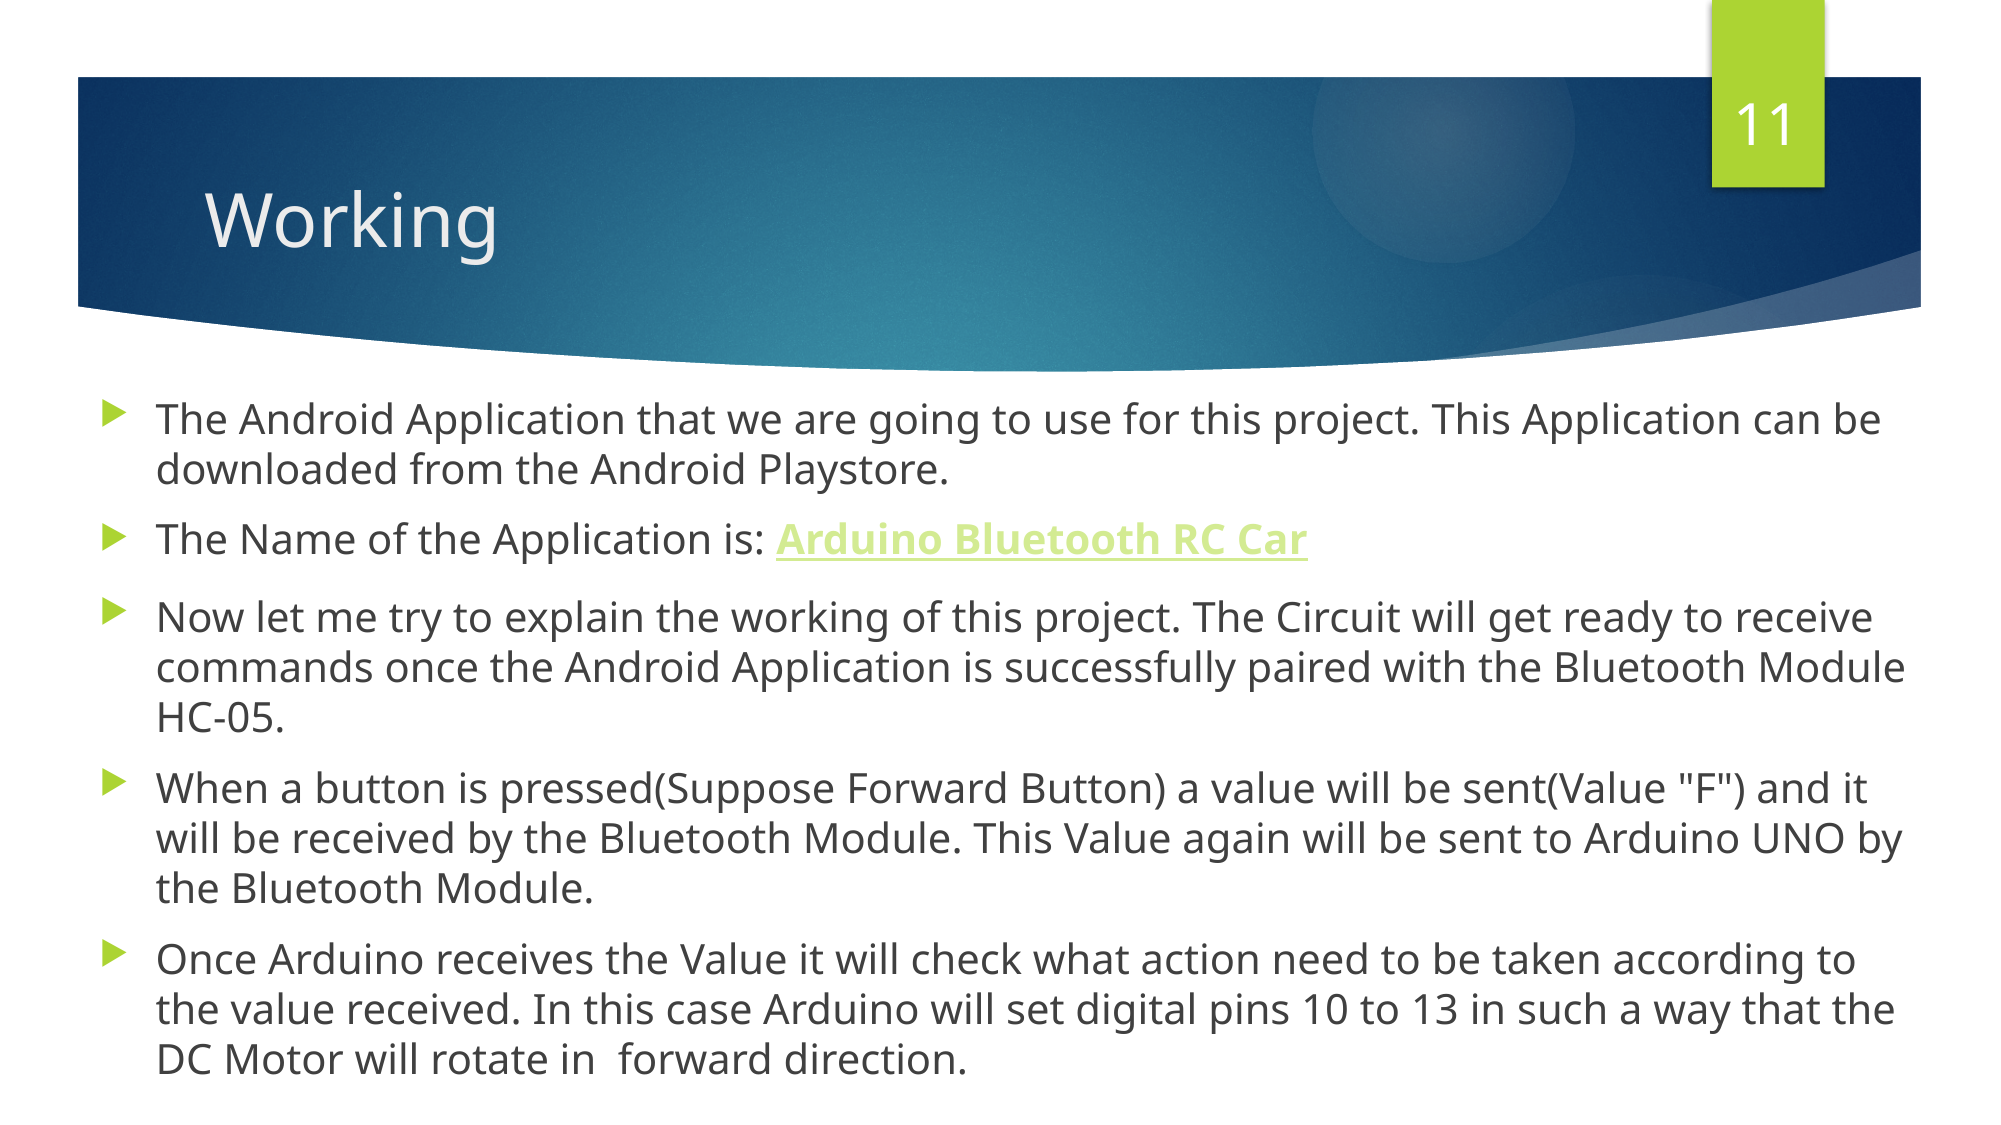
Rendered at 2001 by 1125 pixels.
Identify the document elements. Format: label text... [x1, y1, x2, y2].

list The Android Application that we are going to use for this project. This Application can be downloaded from the Android Playstore. The Name of the Application is: Arduino Bluetooth RC Car Now let me try to explain the working of this project. The Circuit will get ready to receive commands once the Android Application is successfully paired with the Bluetooth Module HC-05. When a button is pressed(Suppose Forward Button) a value will be sent(Value "F") and it will be received by the Bluetooth Module. This Value again will be sent to Arduino UNO by the Bluetooth Module. Once Arduino receives the Value it will check what action need to be taken according to the value received. In this case Arduino will set digital pins 10 to 13 in such a way that the DC Motor will rotate in forward direction. [84, 384, 1922, 1100]
slide_number 11 [1698, 48, 1836, 175]
title Working [189, 159, 1627, 276]
